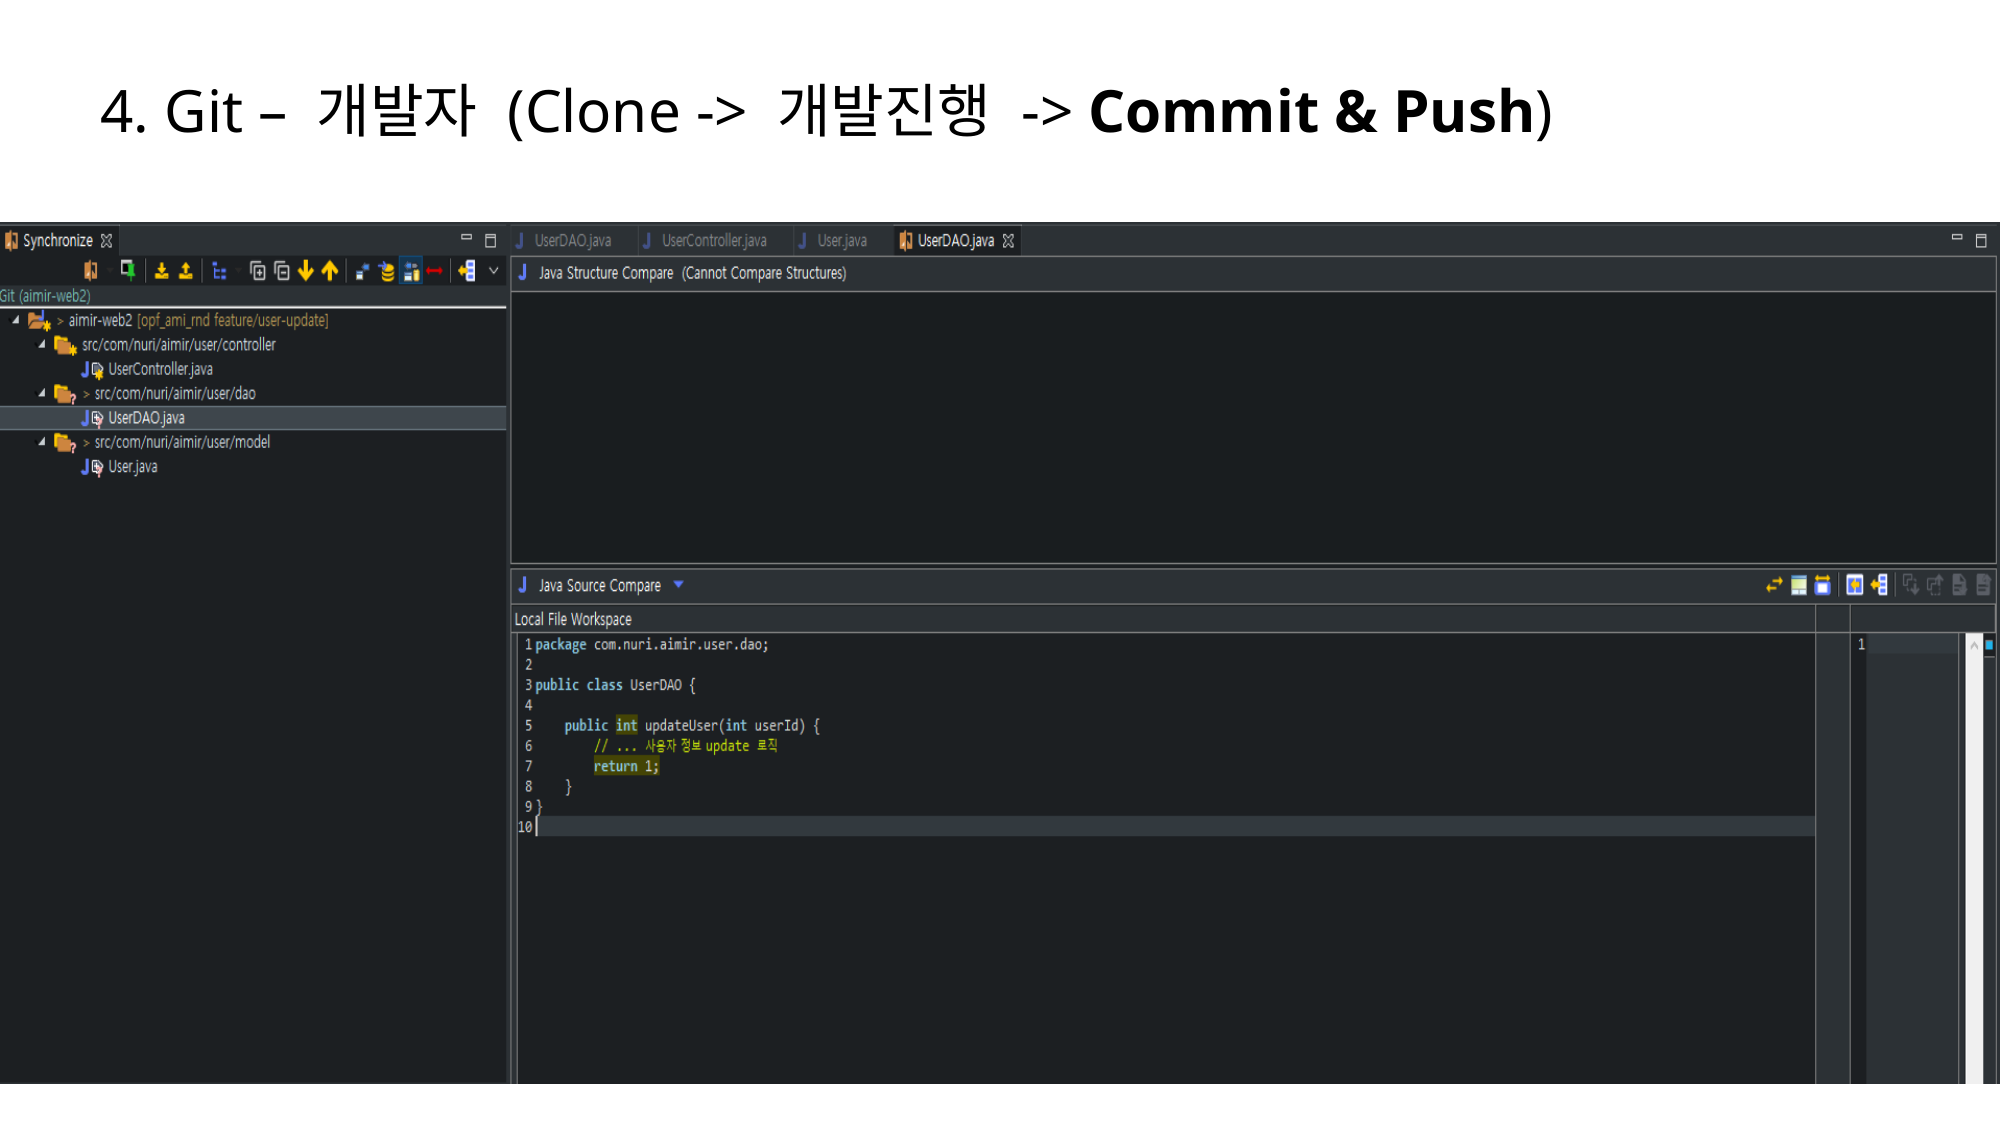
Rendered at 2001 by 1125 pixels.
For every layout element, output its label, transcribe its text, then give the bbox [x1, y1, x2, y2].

picture [0, 222, 2000, 1084]
title 4. Git – 개발자 (Clone -> 개발진행 -> Commit & Push) [85, 4, 1811, 222]
